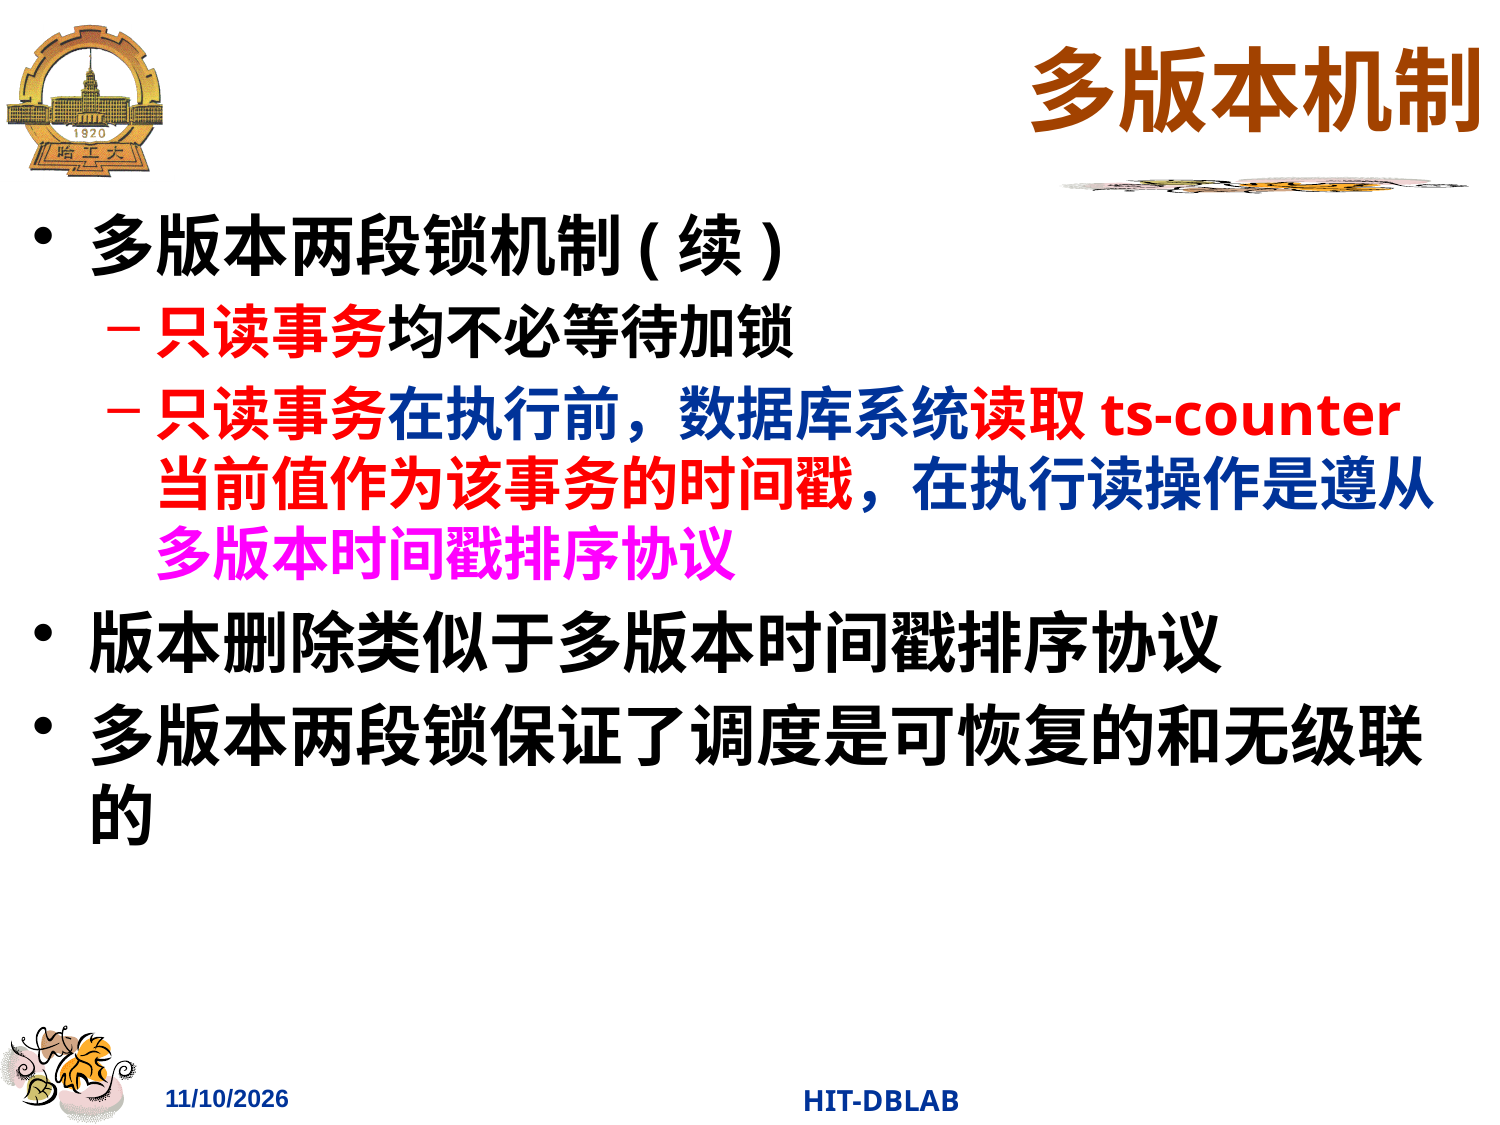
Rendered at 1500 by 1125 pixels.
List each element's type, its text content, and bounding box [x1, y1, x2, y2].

picture [0, 24, 175, 182]
footer HIT-DBLAB [524, 1074, 1238, 1125]
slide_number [149, 1074, 413, 1125]
title 多版本机制 [162, 0, 1500, 176]
list 多版本两段锁机制(续) 只读事务均不必等待加锁 只读事务在执行前，数据库系统读取ts-counter当前值作为该事务的时间戳，在执行读操作是遵从多版本时间戳排序协议 版本删除类似于多版本时间戳排序协议 多版本两段锁保证了调度是可恢复的和无级联的 [17, 196, 1483, 940]
